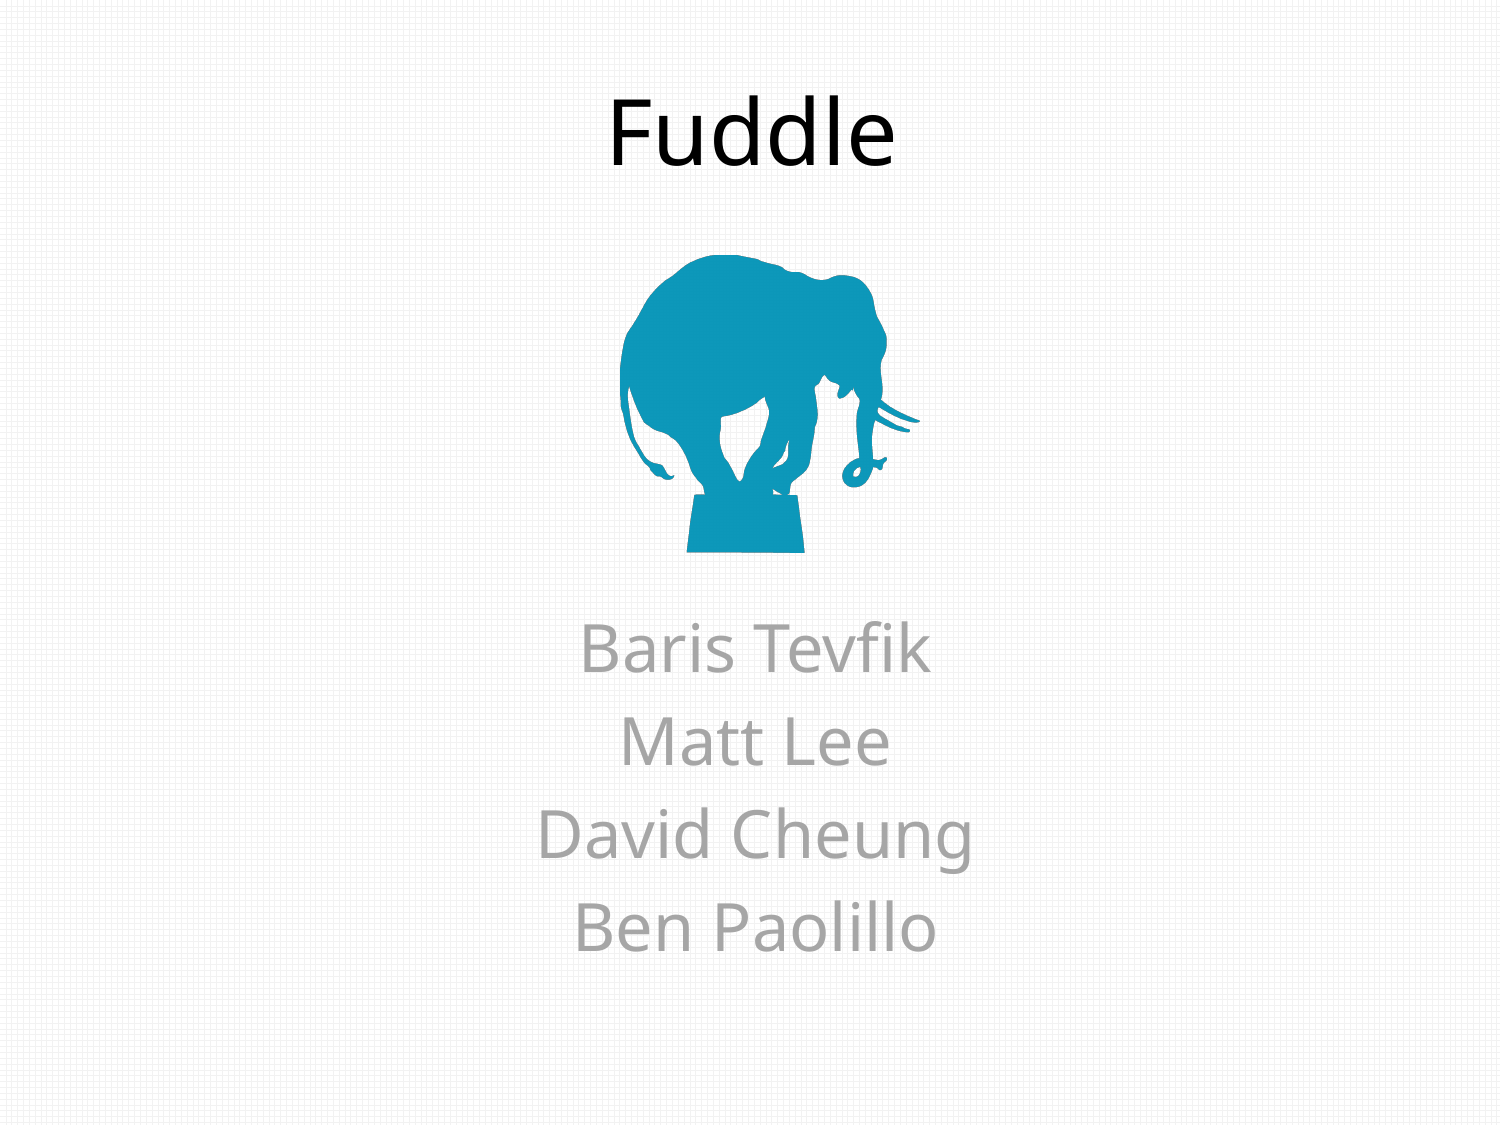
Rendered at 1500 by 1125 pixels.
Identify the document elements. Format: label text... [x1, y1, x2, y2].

list Baris Tevfik Matt Lee David Cheung Ben Paolillo [171, 597, 1341, 764]
title Fuddle [76, 66, 1427, 254]
text_box [620, 255, 920, 553]
